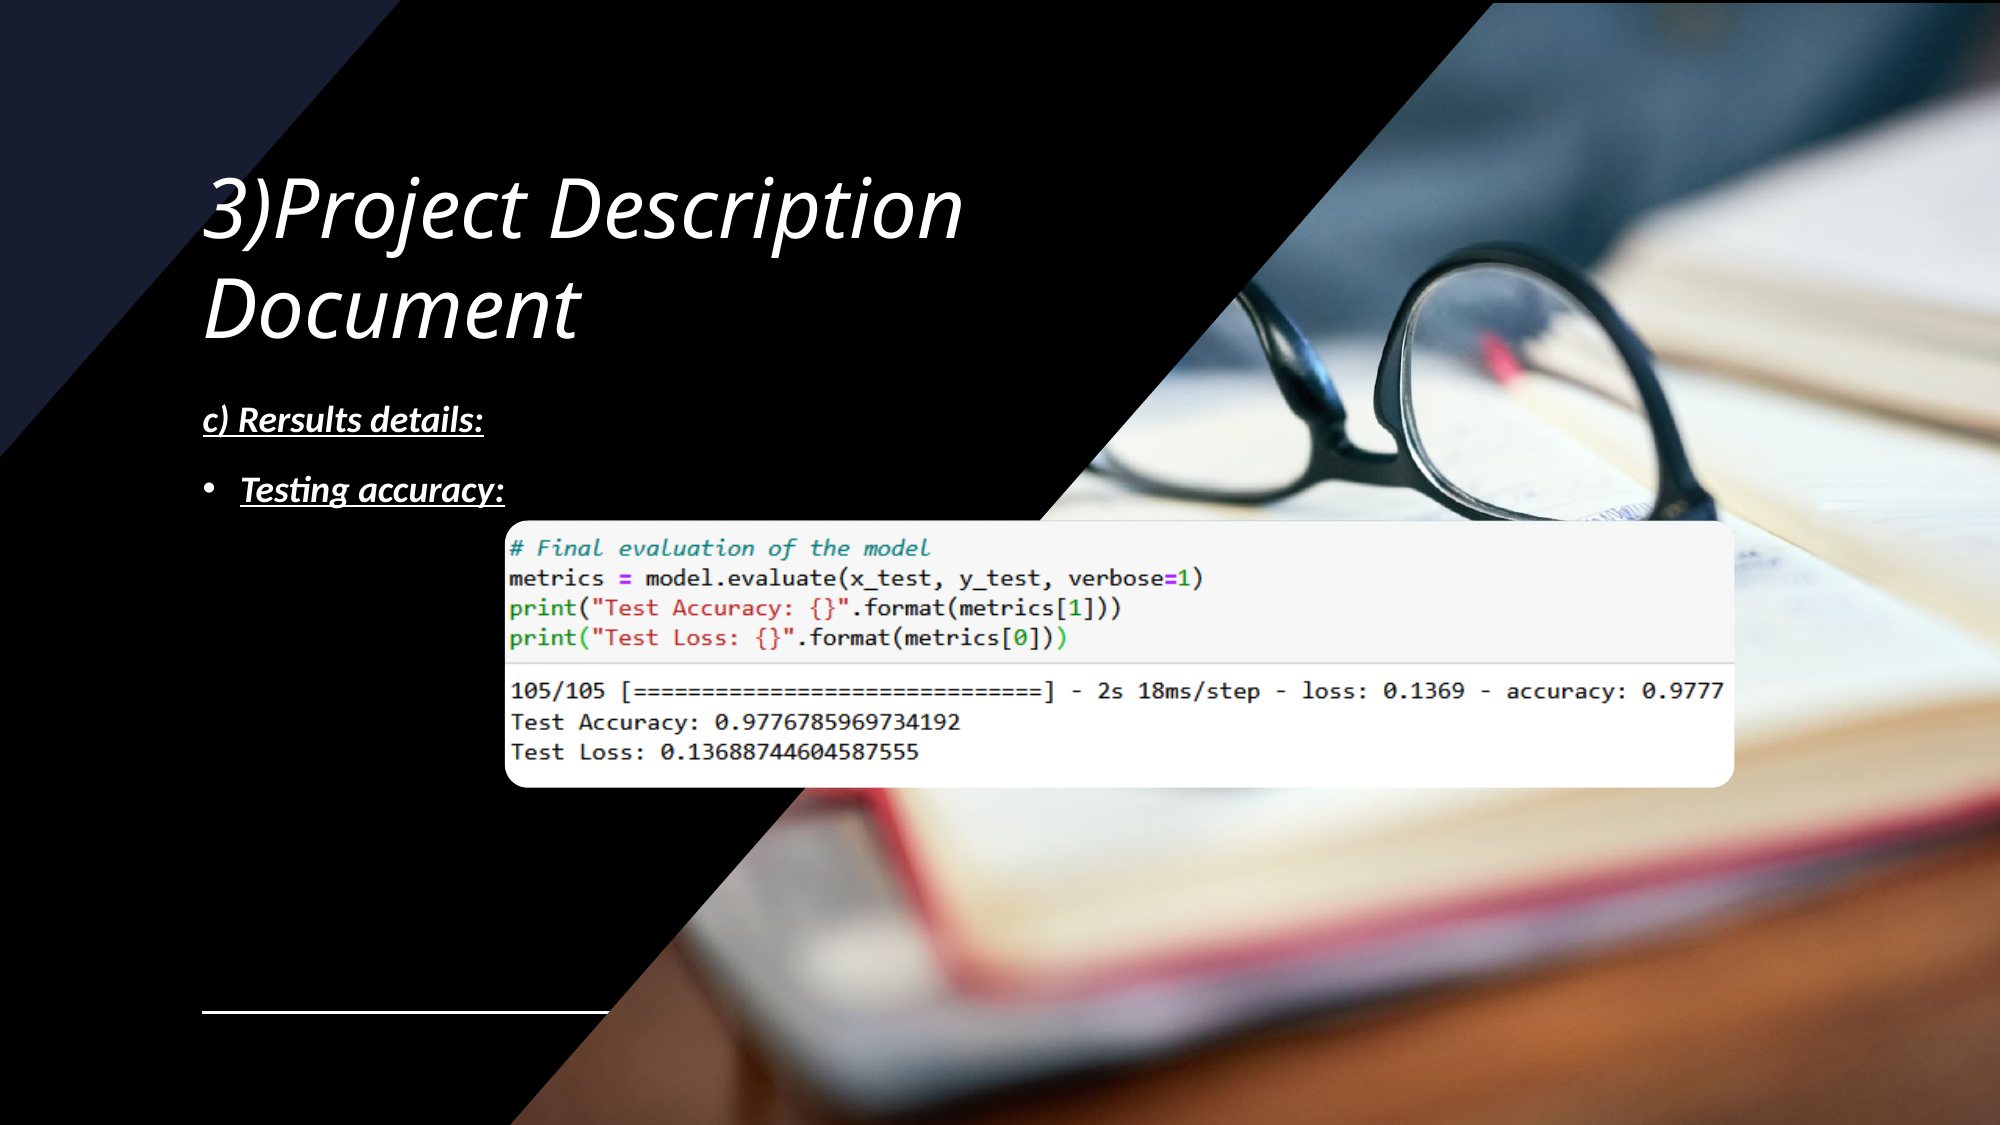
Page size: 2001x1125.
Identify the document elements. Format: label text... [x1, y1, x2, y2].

picture [504, 3, 2000, 1125]
list c) Rersults details: Testing accuracy: [187, 382, 507, 1013]
title 3)Project Description Document [187, 143, 507, 367]
